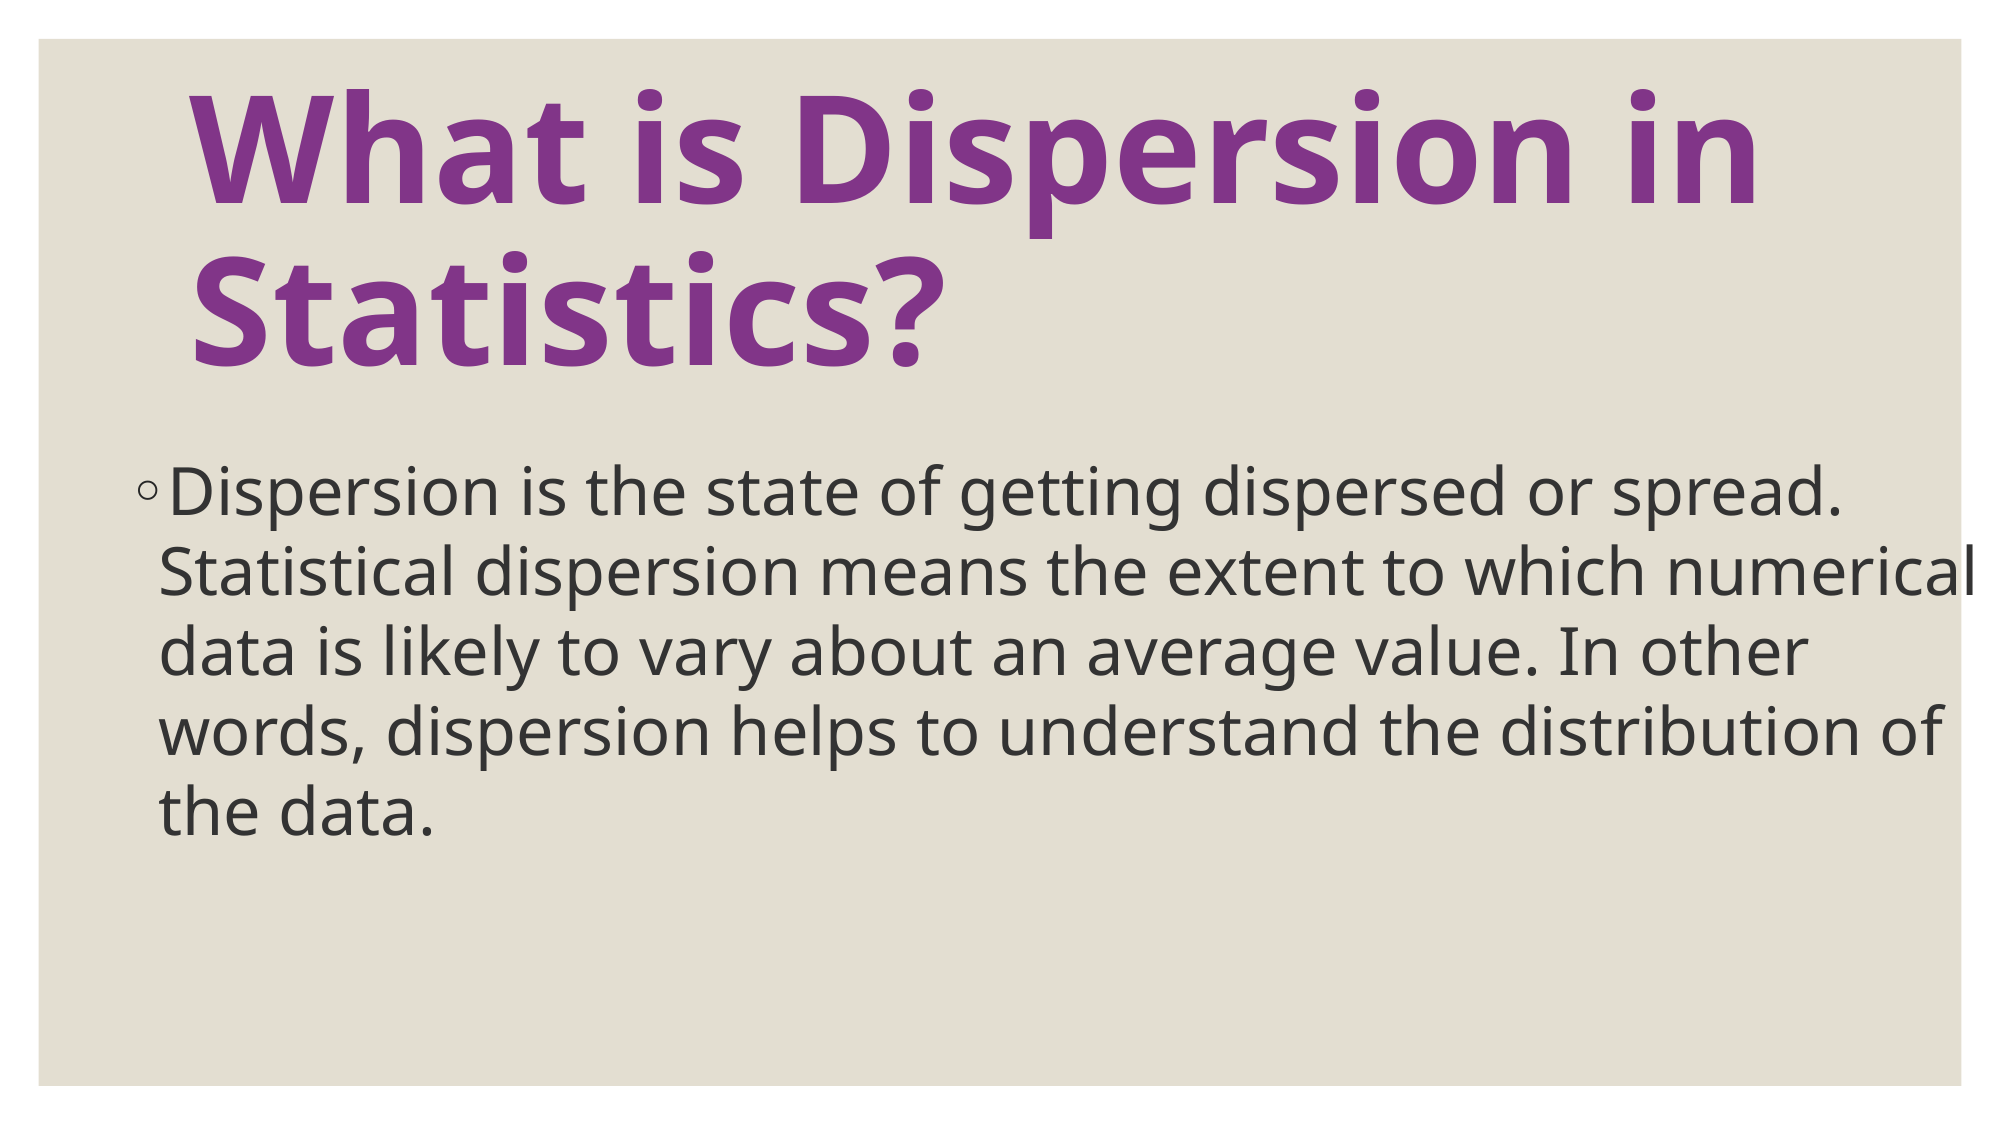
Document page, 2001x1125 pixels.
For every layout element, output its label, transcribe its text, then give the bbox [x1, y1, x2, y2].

title What is Dispersion in Statistics? [174, 105, 1825, 441]
list Dispersion is the state of getting dispersed or spread. Statistical dispersion means the extent to which numerical data is likely to vary about an average value. In other words, dispersion helps to understand the distribution of the data. [113, 441, 2000, 1039]
